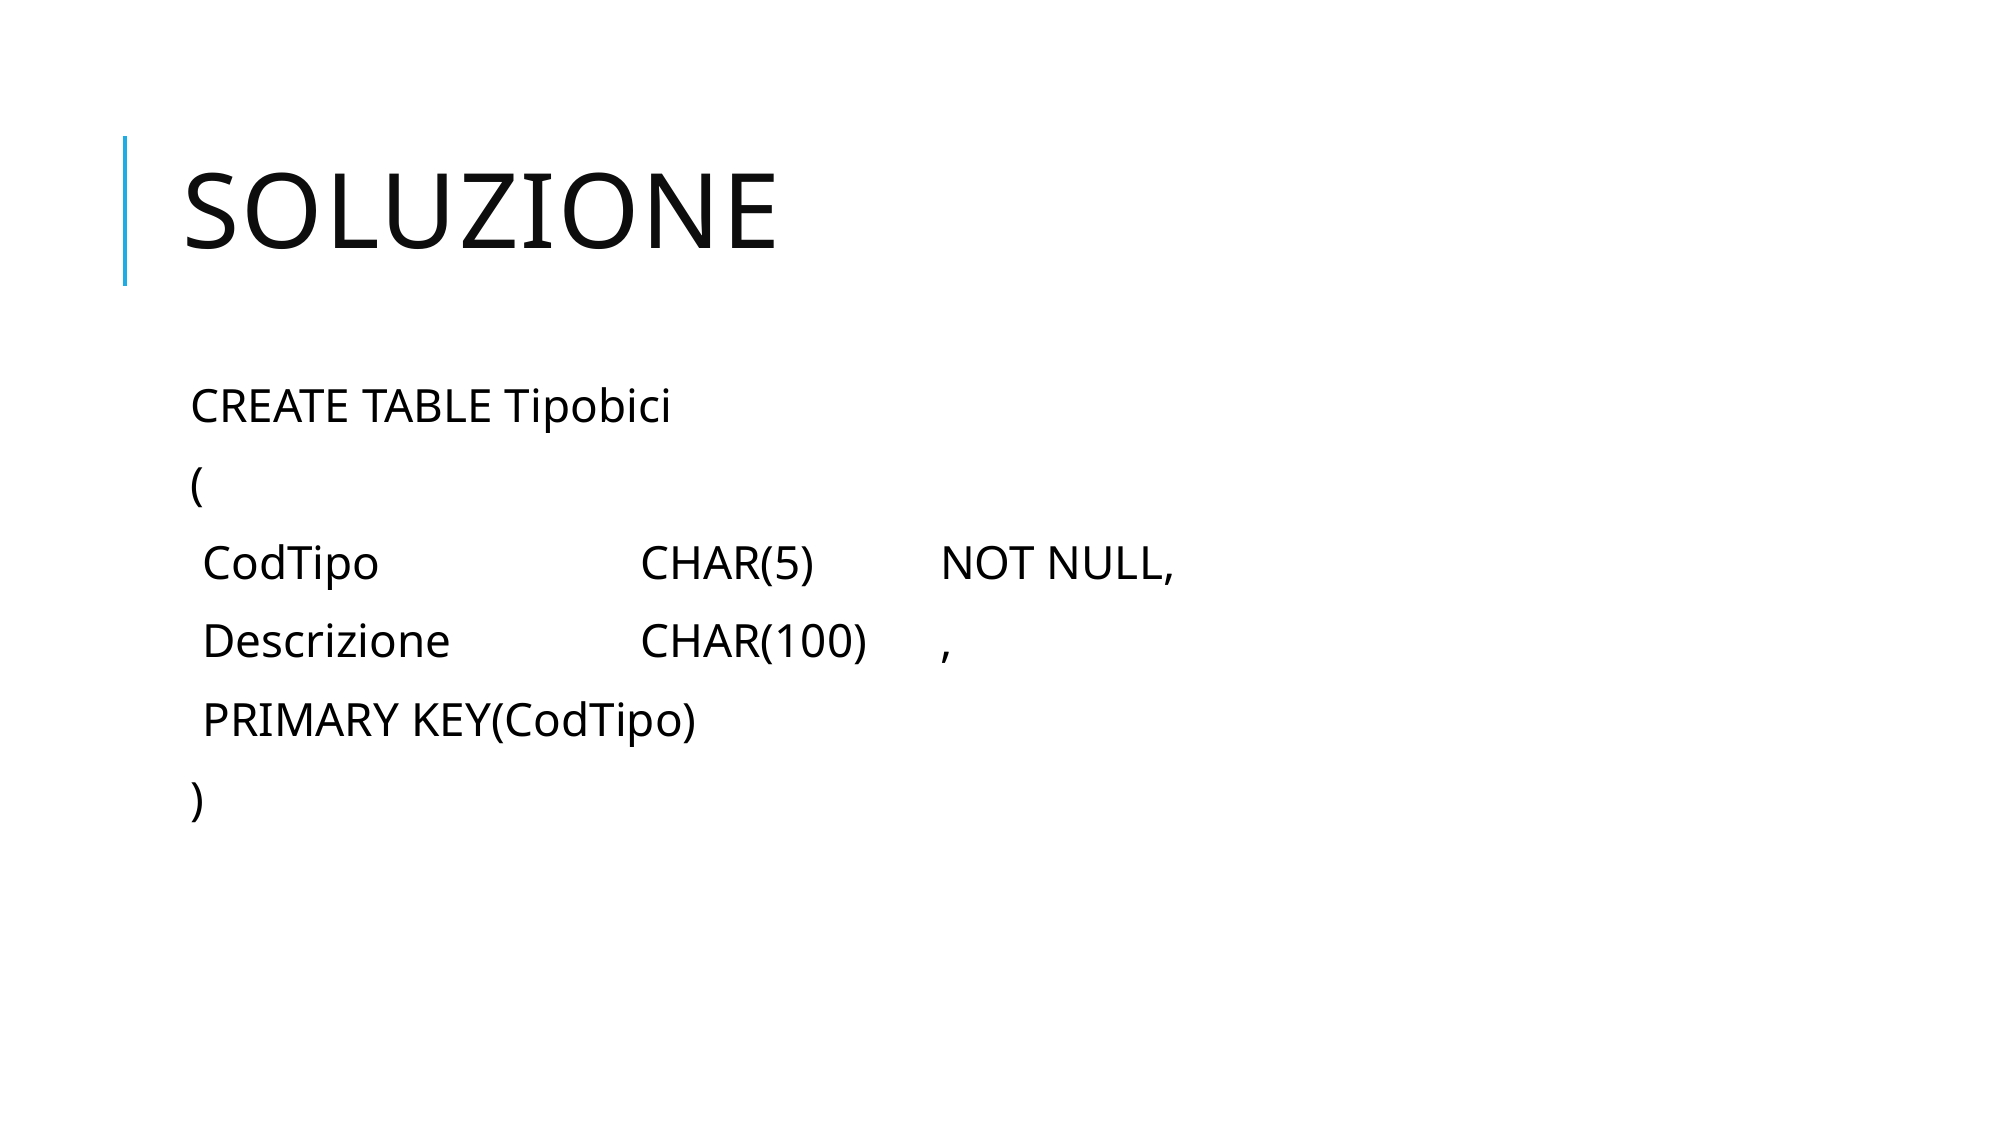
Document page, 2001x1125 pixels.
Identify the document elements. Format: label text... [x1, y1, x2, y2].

list CREATE TABLE Tipobici ( CodTipo CHAR(5) NOT NULL, Descrizione CHAR(100) , PRIMARY KEY(CodTipo) ) [168, 375, 1763, 1035]
title soluzione [168, 96, 1763, 342]
